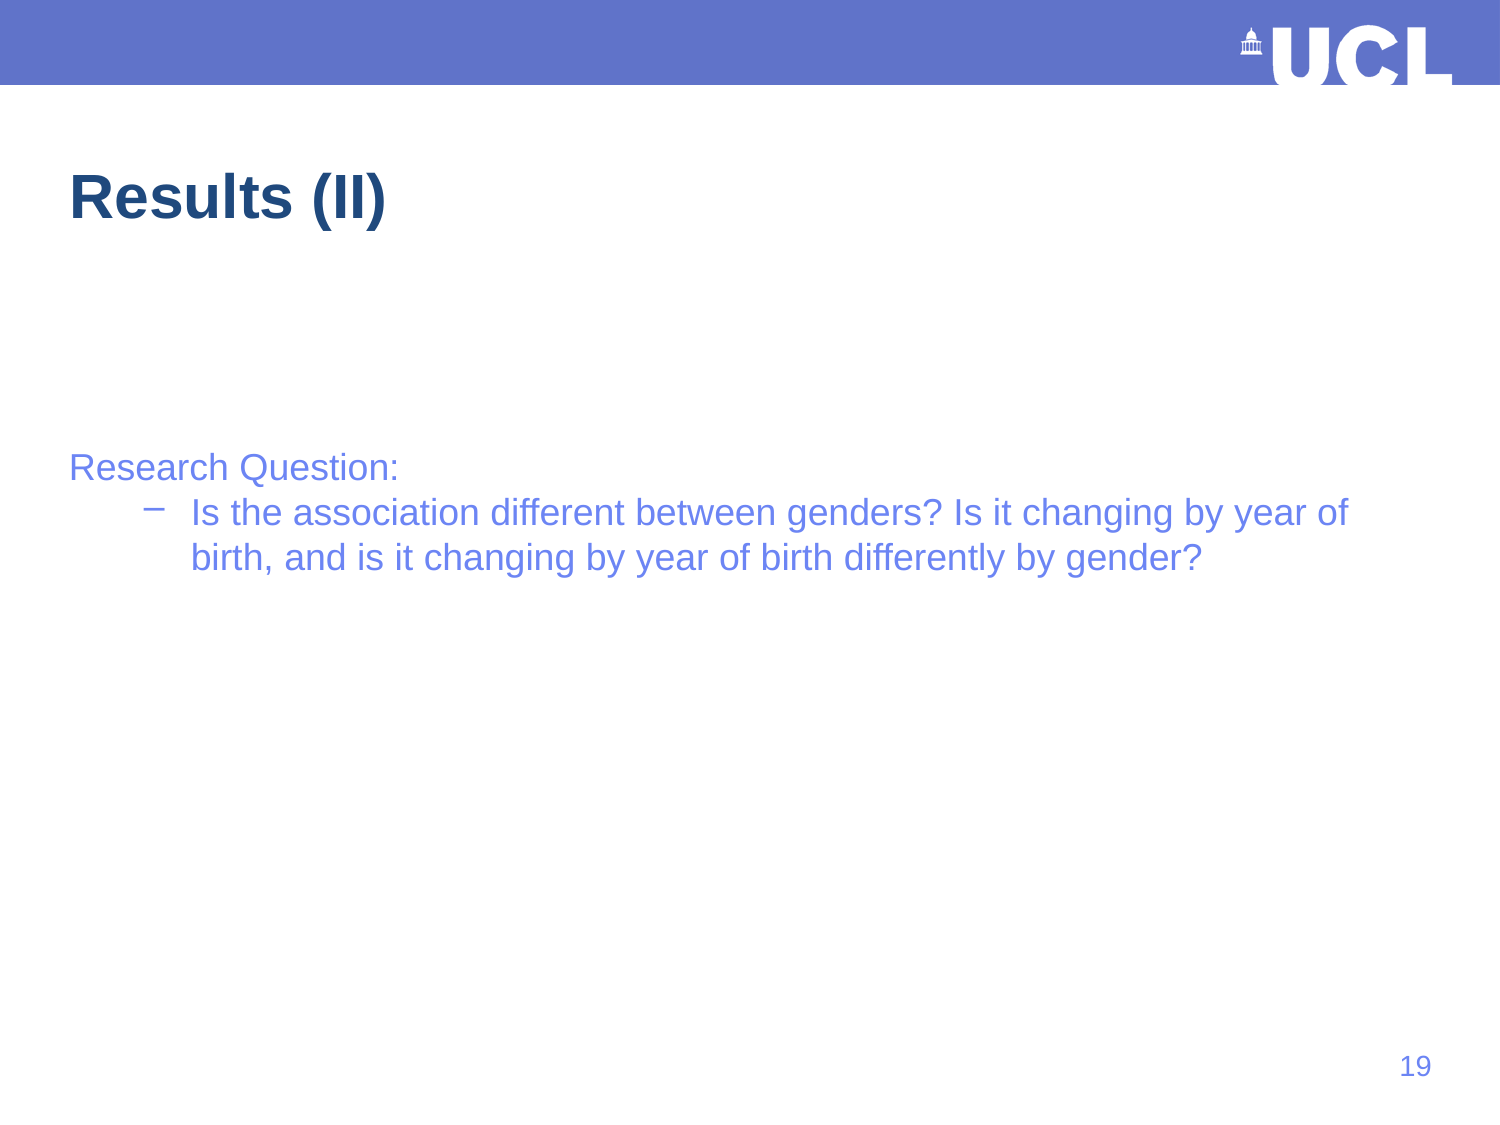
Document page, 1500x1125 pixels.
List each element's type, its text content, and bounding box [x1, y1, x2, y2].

title Results (II) [54, 148, 1447, 244]
text_box Research Question: Is the association different between genders? Is it changing by year of birth, and is it changing by year of birth differently by gender? [54, 255, 1424, 586]
slide_number 18 [1281, 1039, 1447, 1118]
